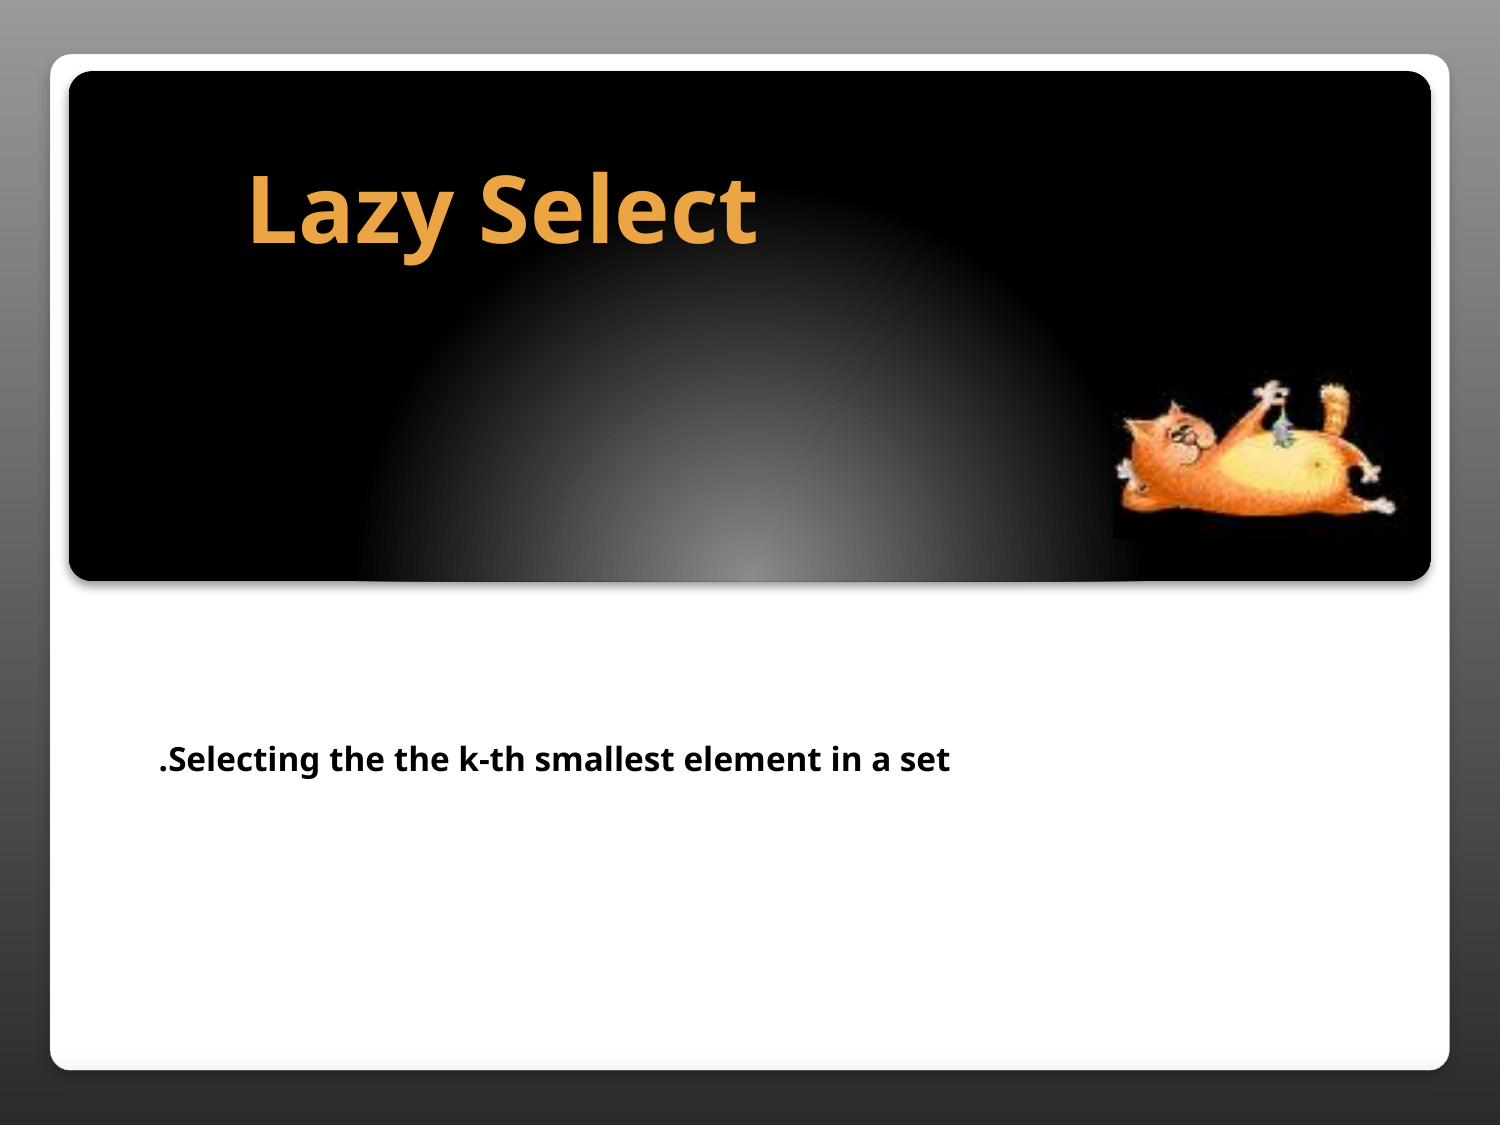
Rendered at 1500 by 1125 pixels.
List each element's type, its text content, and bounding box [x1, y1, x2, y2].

title Lazy Select [0, 70, 865, 270]
subtitle Selecting the the k-th smallest element in a set. [128, 738, 1442, 889]
picture [1113, 351, 1407, 540]
